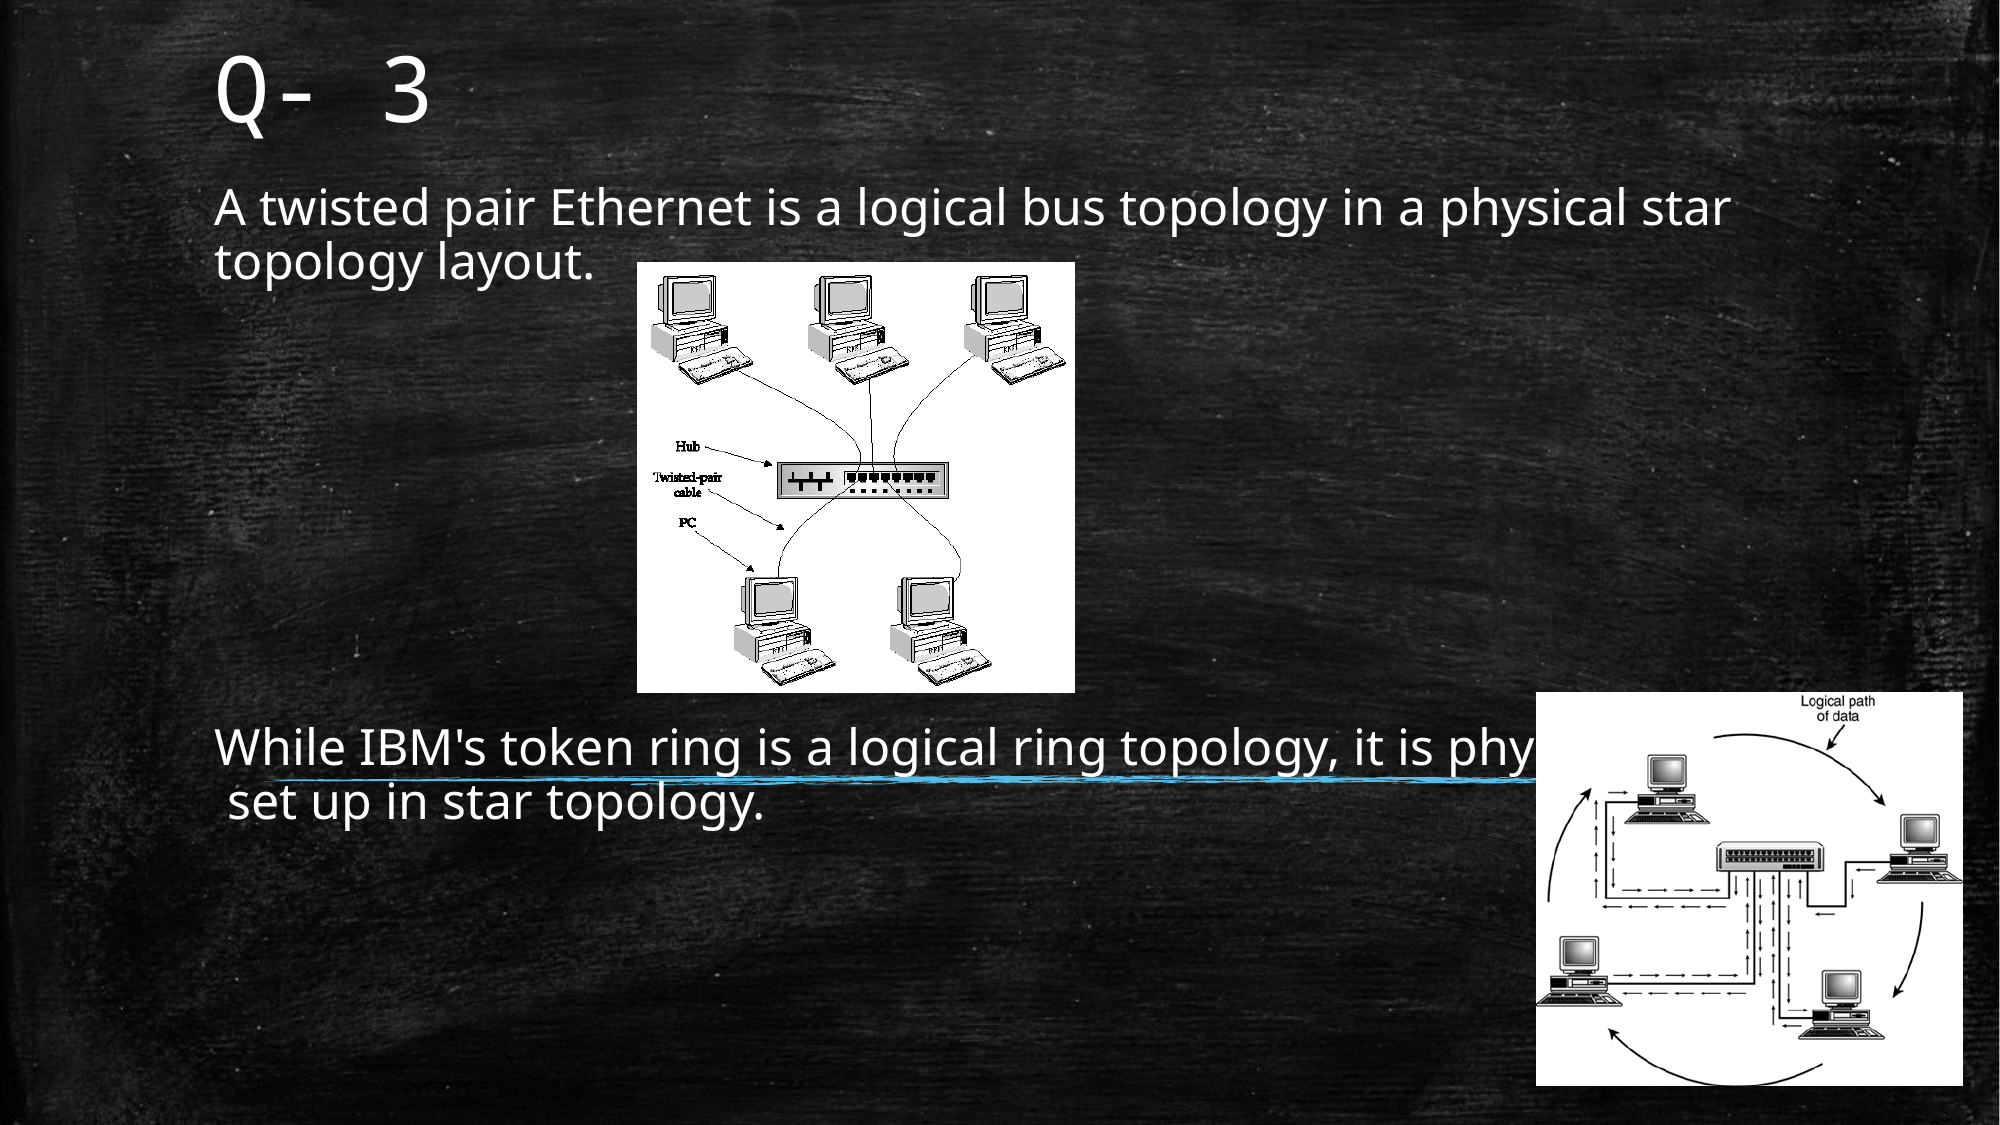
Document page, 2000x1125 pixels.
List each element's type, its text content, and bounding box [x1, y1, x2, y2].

picture [1536, 692, 1963, 1087]
list A twisted pair Ethernet is a logical bus topology in a physical star topology layout. While IBM's token ring is a logical ring topology, it is physically set up in star topology. [199, 174, 1750, 1013]
title Q- 3 [199, 24, 1700, 150]
picture [637, 262, 1075, 693]
